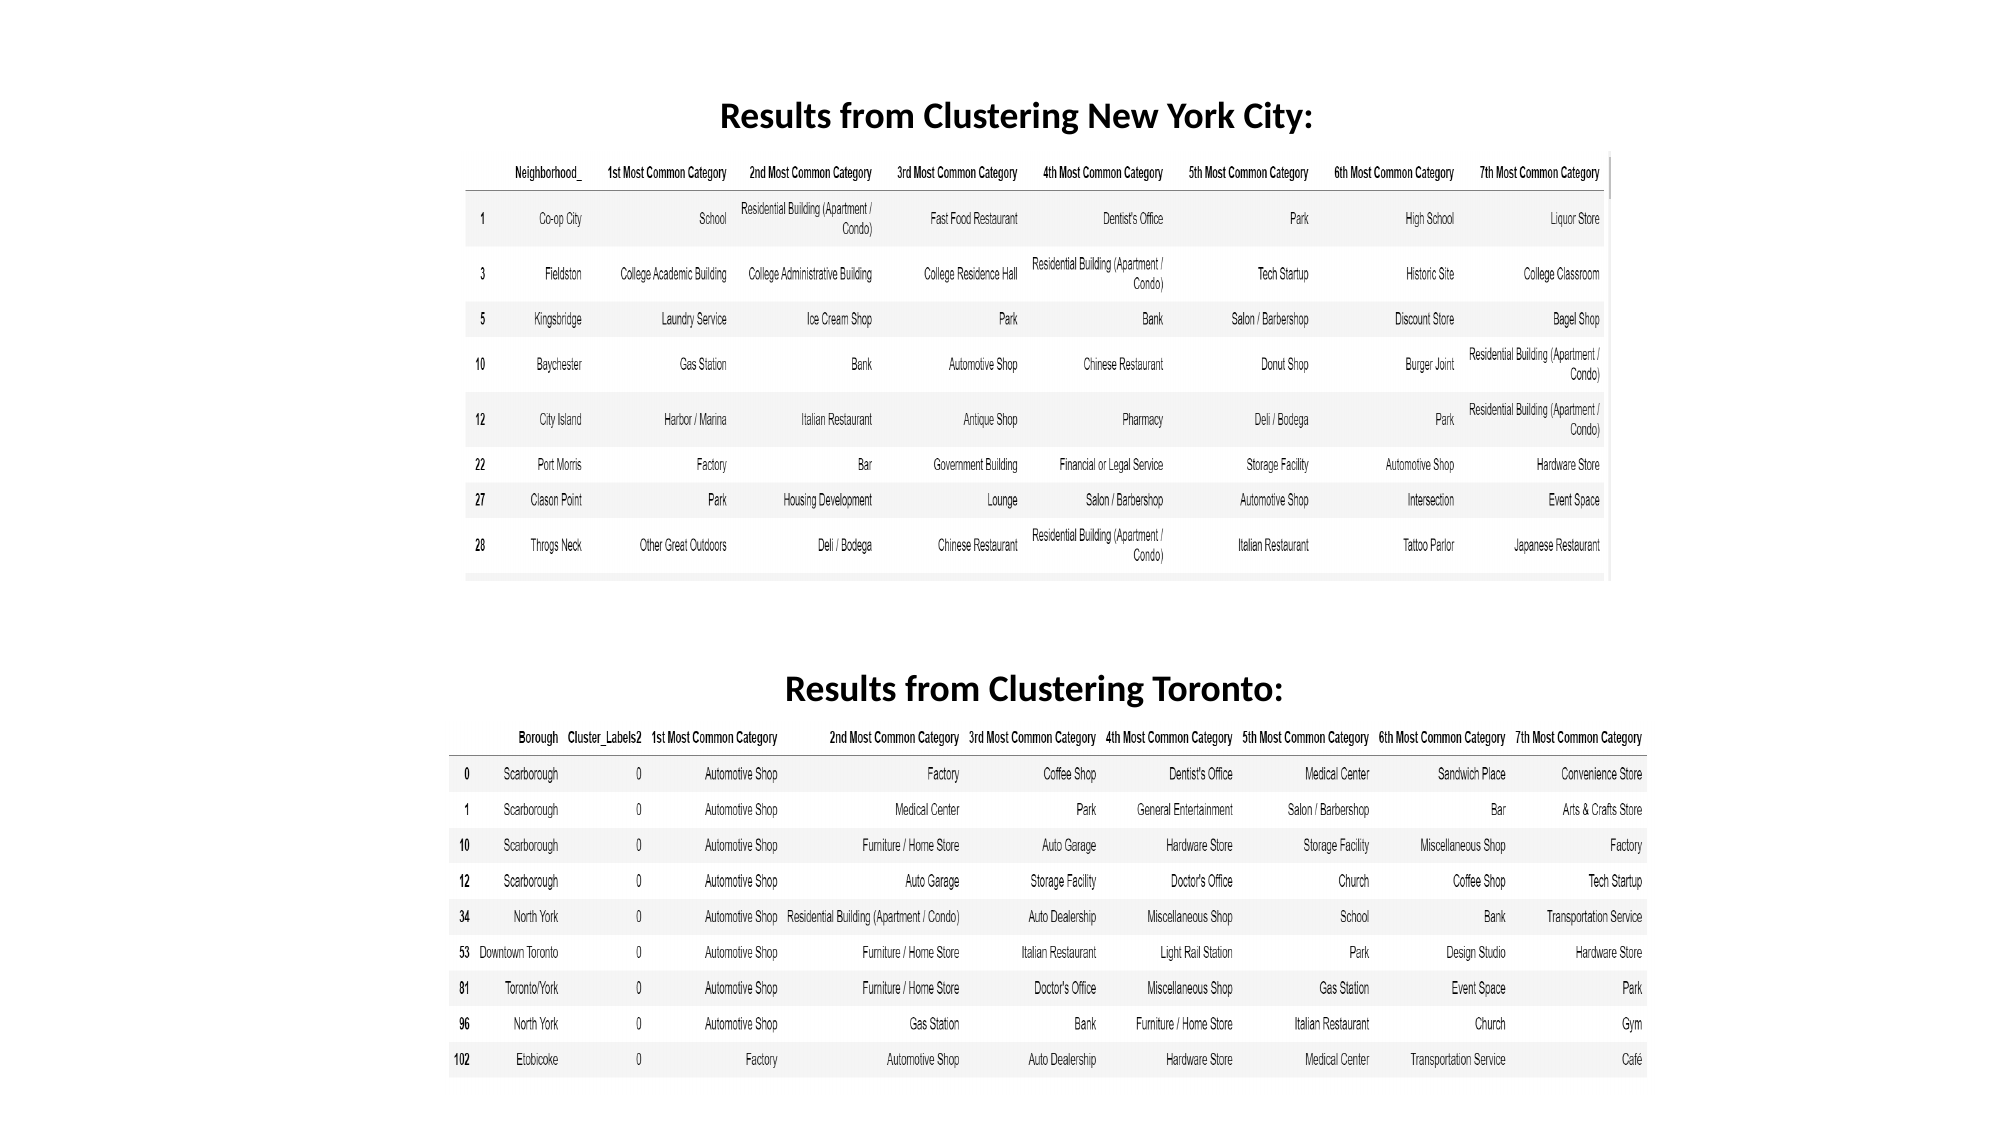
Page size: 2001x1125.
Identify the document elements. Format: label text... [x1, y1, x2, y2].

picture [459, 151, 1611, 581]
text_box Results from Clustering New York City: [705, 84, 1330, 144]
text_box Results from Clustering Toronto: [770, 656, 1300, 721]
picture [442, 721, 1655, 1095]
